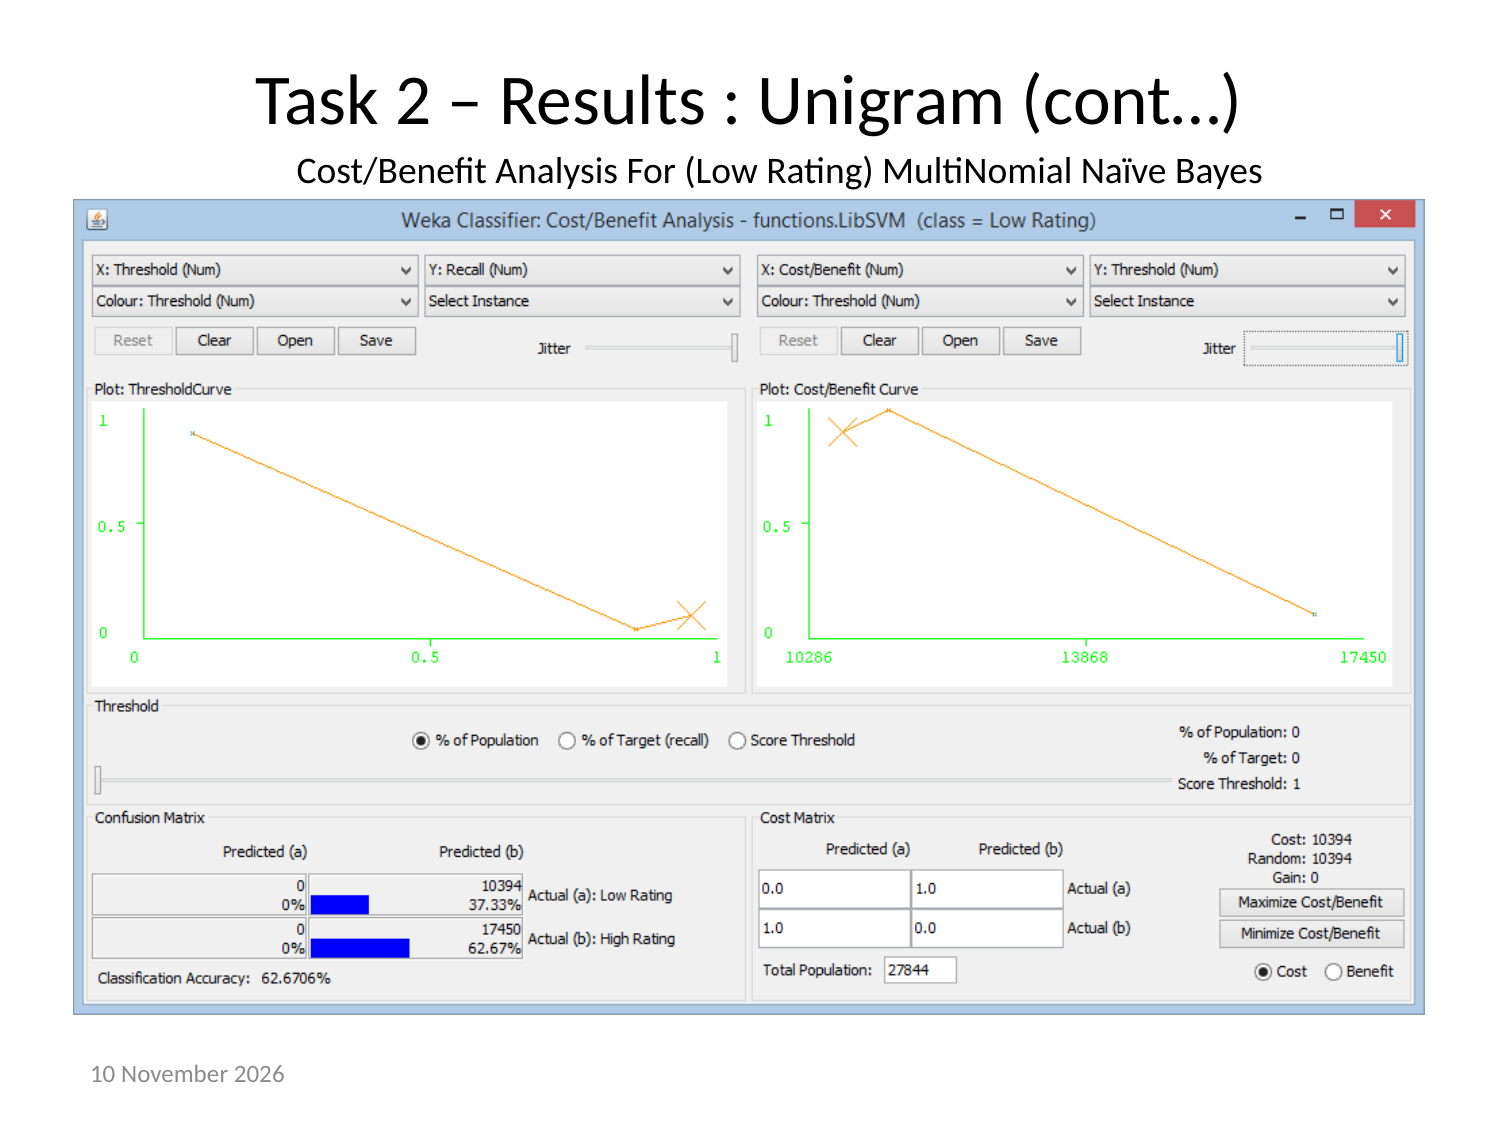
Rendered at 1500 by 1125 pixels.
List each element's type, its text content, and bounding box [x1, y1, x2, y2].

picture [73, 199, 1426, 1015]
text_box Cost/Benefit Analysis For (Low Rating) MultiNomial Naïve Bayes [159, 138, 1402, 197]
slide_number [75, 1042, 425, 1103]
title Task 2 – Results : Unigram (cont…) [75, 45, 1425, 198]
